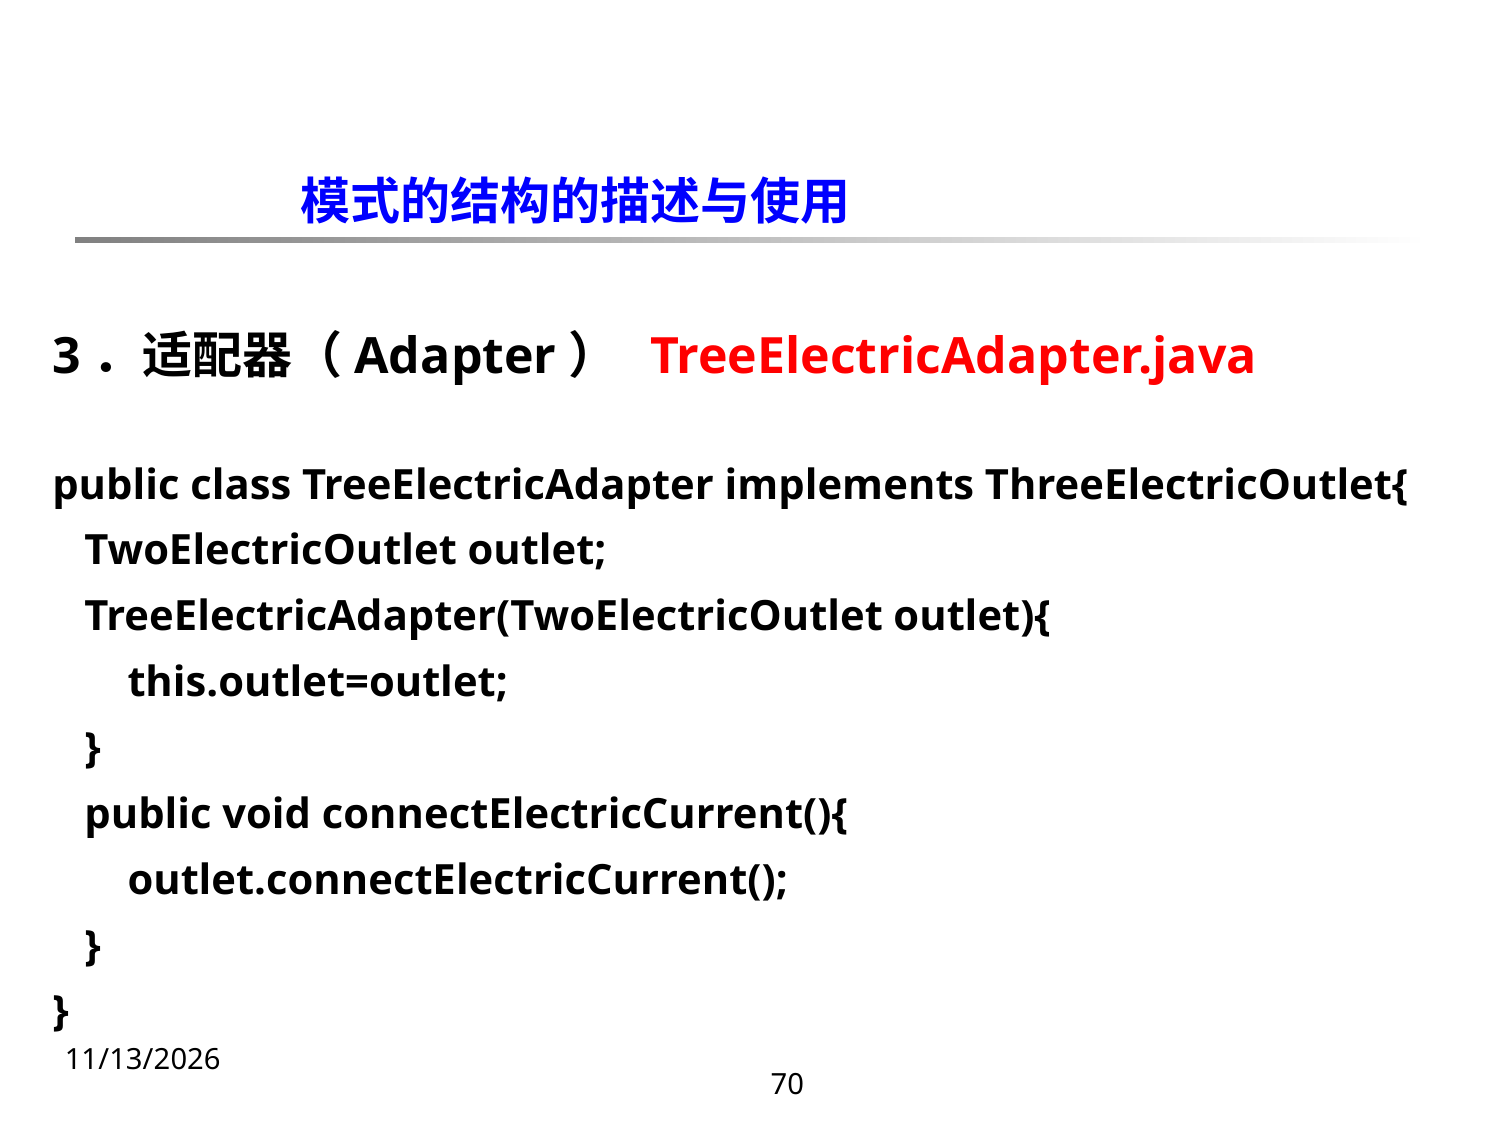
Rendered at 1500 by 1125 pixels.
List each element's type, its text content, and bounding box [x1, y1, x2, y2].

text_box [49, 1043, 363, 1088]
text_box 3．适配器（Adapter） TreeElectricAdapter.java public class TreeElectricAdapter implements ThreeElectricOutlet{ TwoElectricOutlet outlet; TreeElectricAdapter(TwoElectricOutlet outlet){ this.outlet=outlet; } public void connectElectricCurrent(){ outlet.connectElectricCurrent(); } } [37, 299, 1475, 1043]
text_box [549, 1043, 1025, 1113]
text_box [75, 237, 1425, 243]
text_box 模式的结构的描述与使用 [187, 162, 975, 238]
